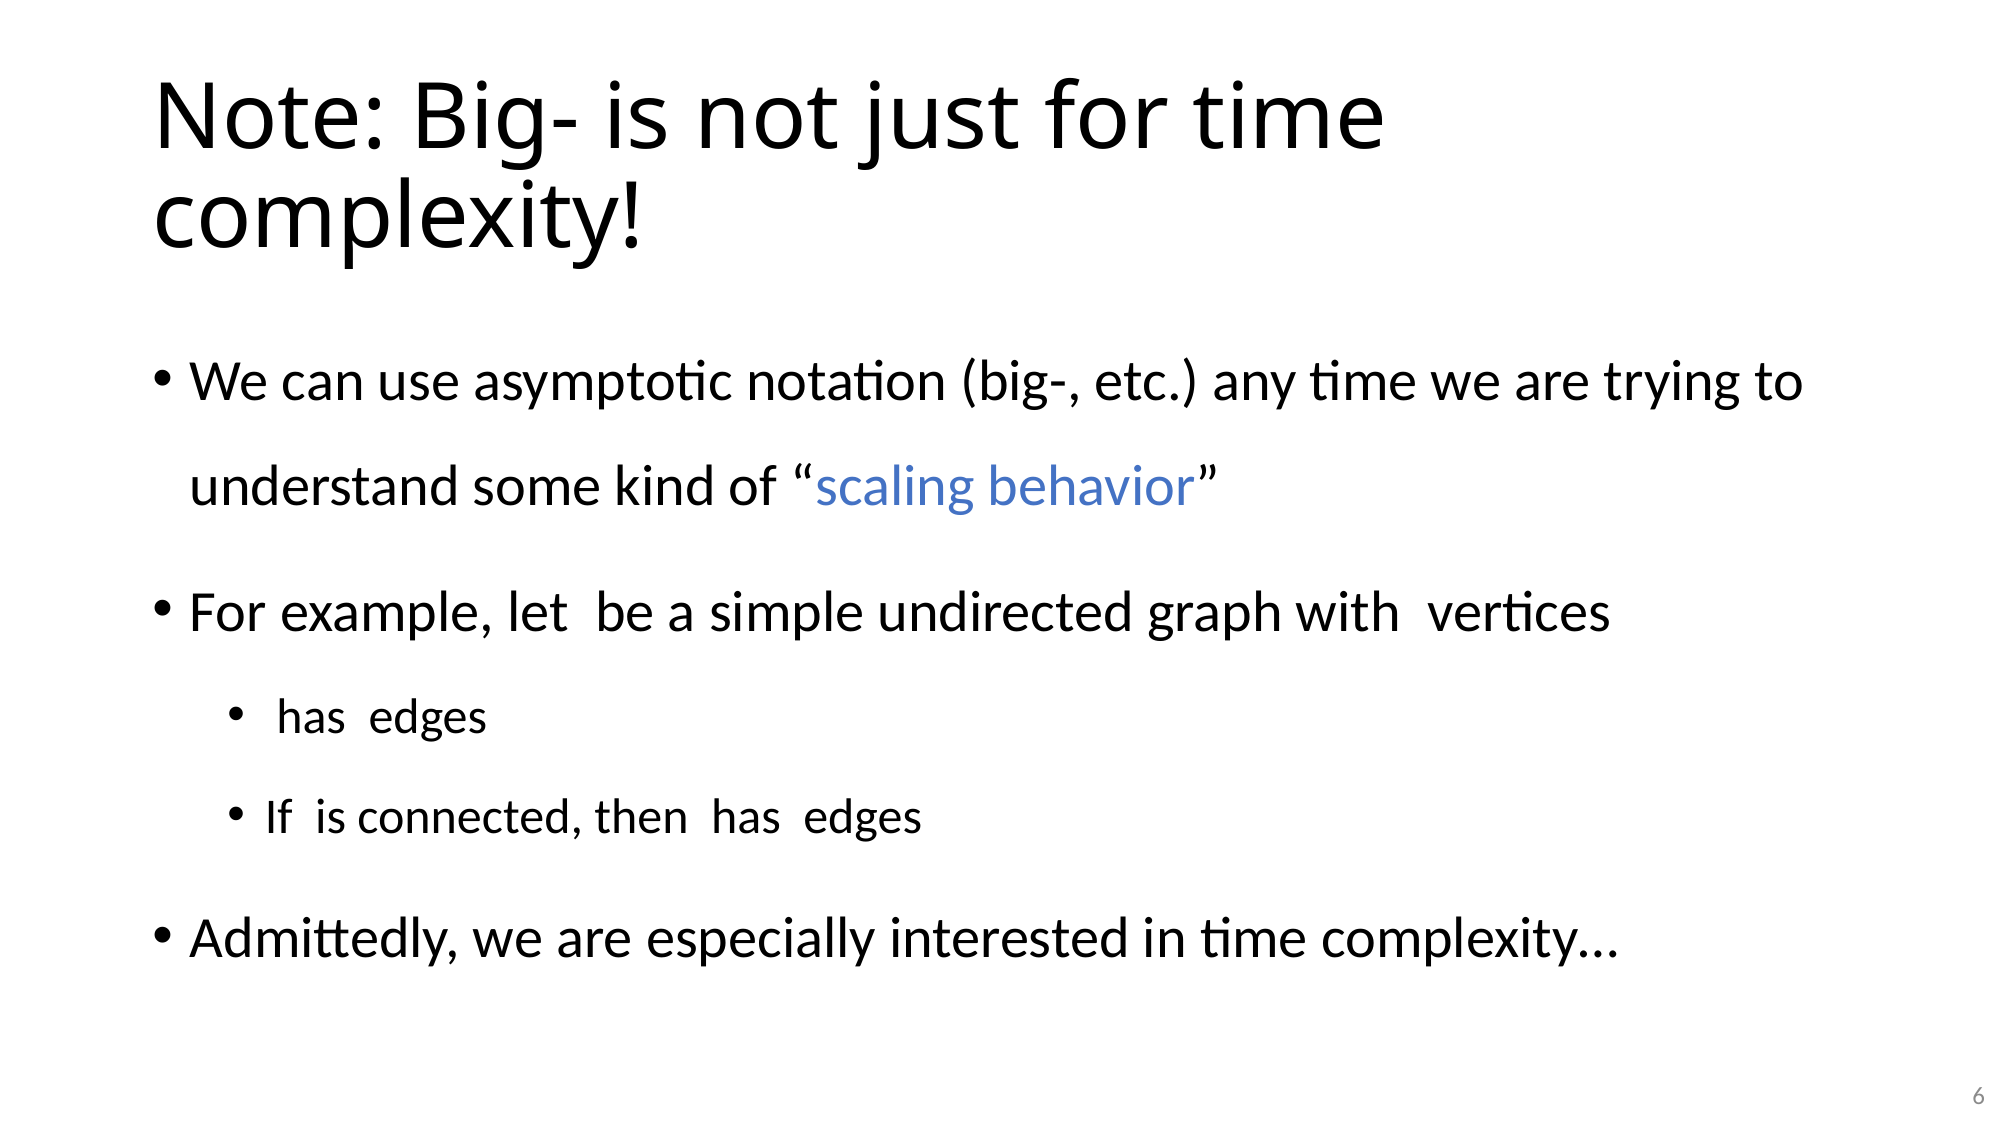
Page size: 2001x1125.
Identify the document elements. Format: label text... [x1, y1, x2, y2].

slide_number 6 [1550, 1064, 2000, 1125]
